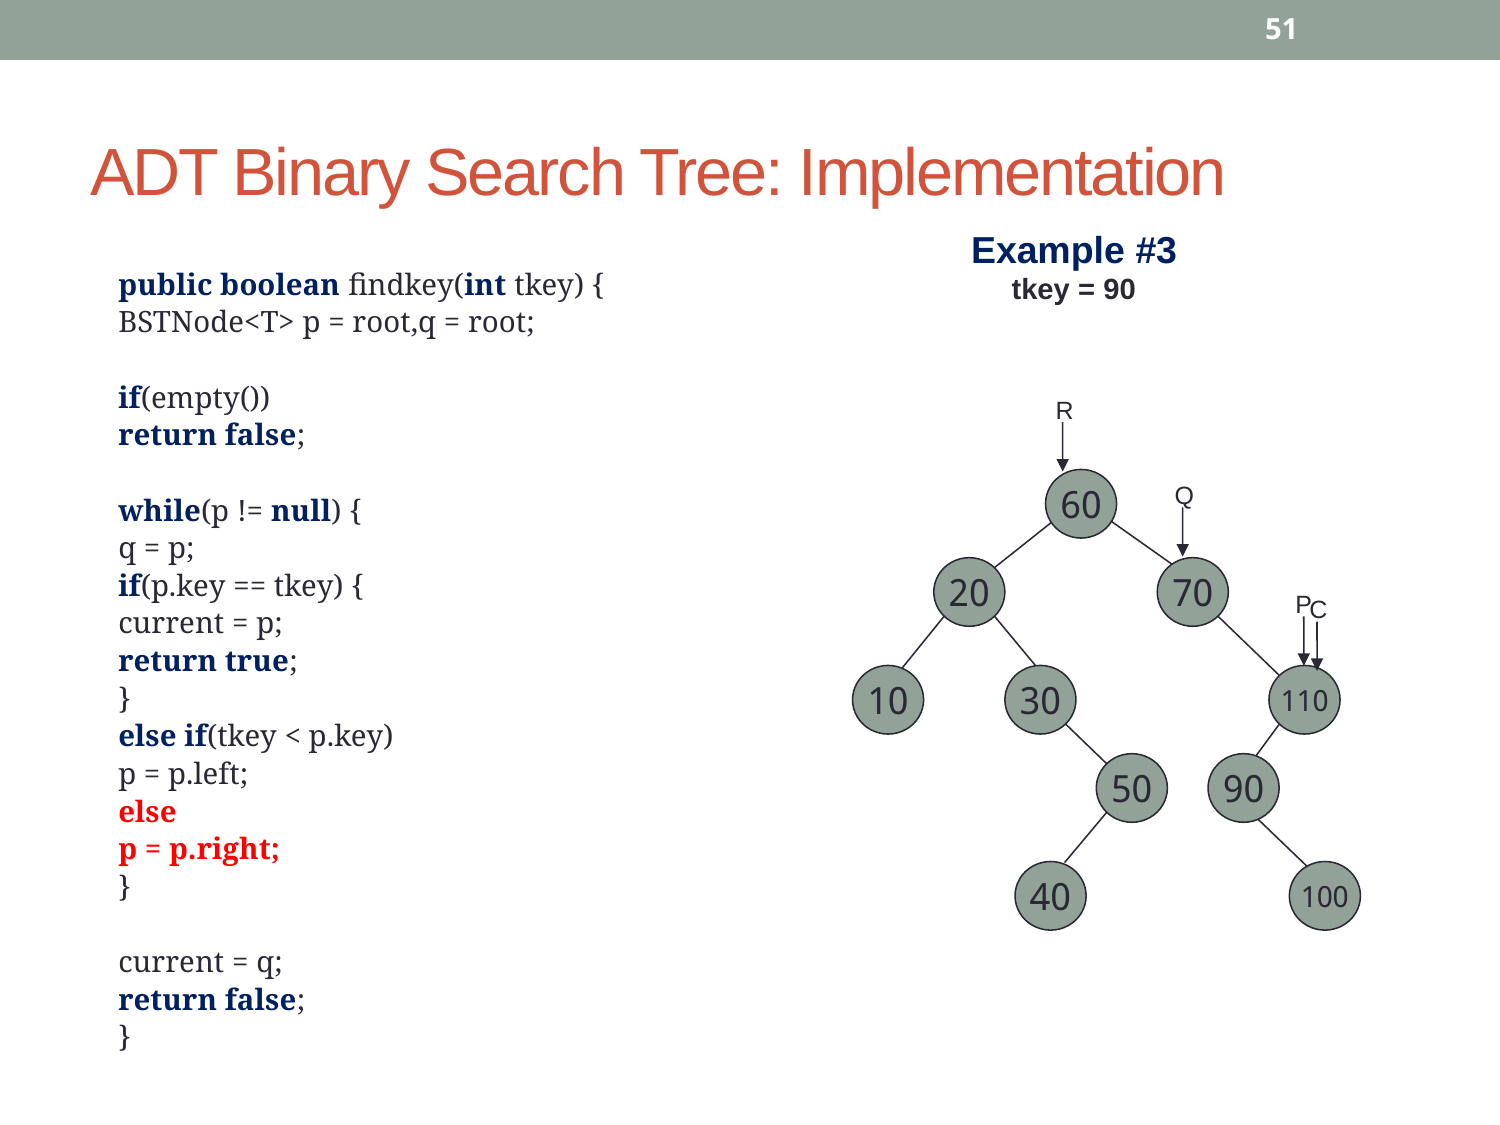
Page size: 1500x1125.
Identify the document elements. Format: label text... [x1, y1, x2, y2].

slide_number 51 [1250, 3, 1425, 57]
title ADT Binary Search Tree: Implementation [75, 87, 1425, 250]
text_box R [1040, 387, 1089, 432]
text_box Example #3 tkey = 90 [956, 218, 1192, 314]
list public boolean findkey(int tkey) { BSTNode<T> p = root,q = root; if(empty()) return false; while(p != null) { q = p; if(p.key == tkey) { current = p; return true; } else if(tkey < p.key) p = p.left; else p = p.right; } current = q; return false; } [75, 262, 1425, 1063]
text_box [1056, 422, 1069, 466]
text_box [852, 469, 1361, 931]
